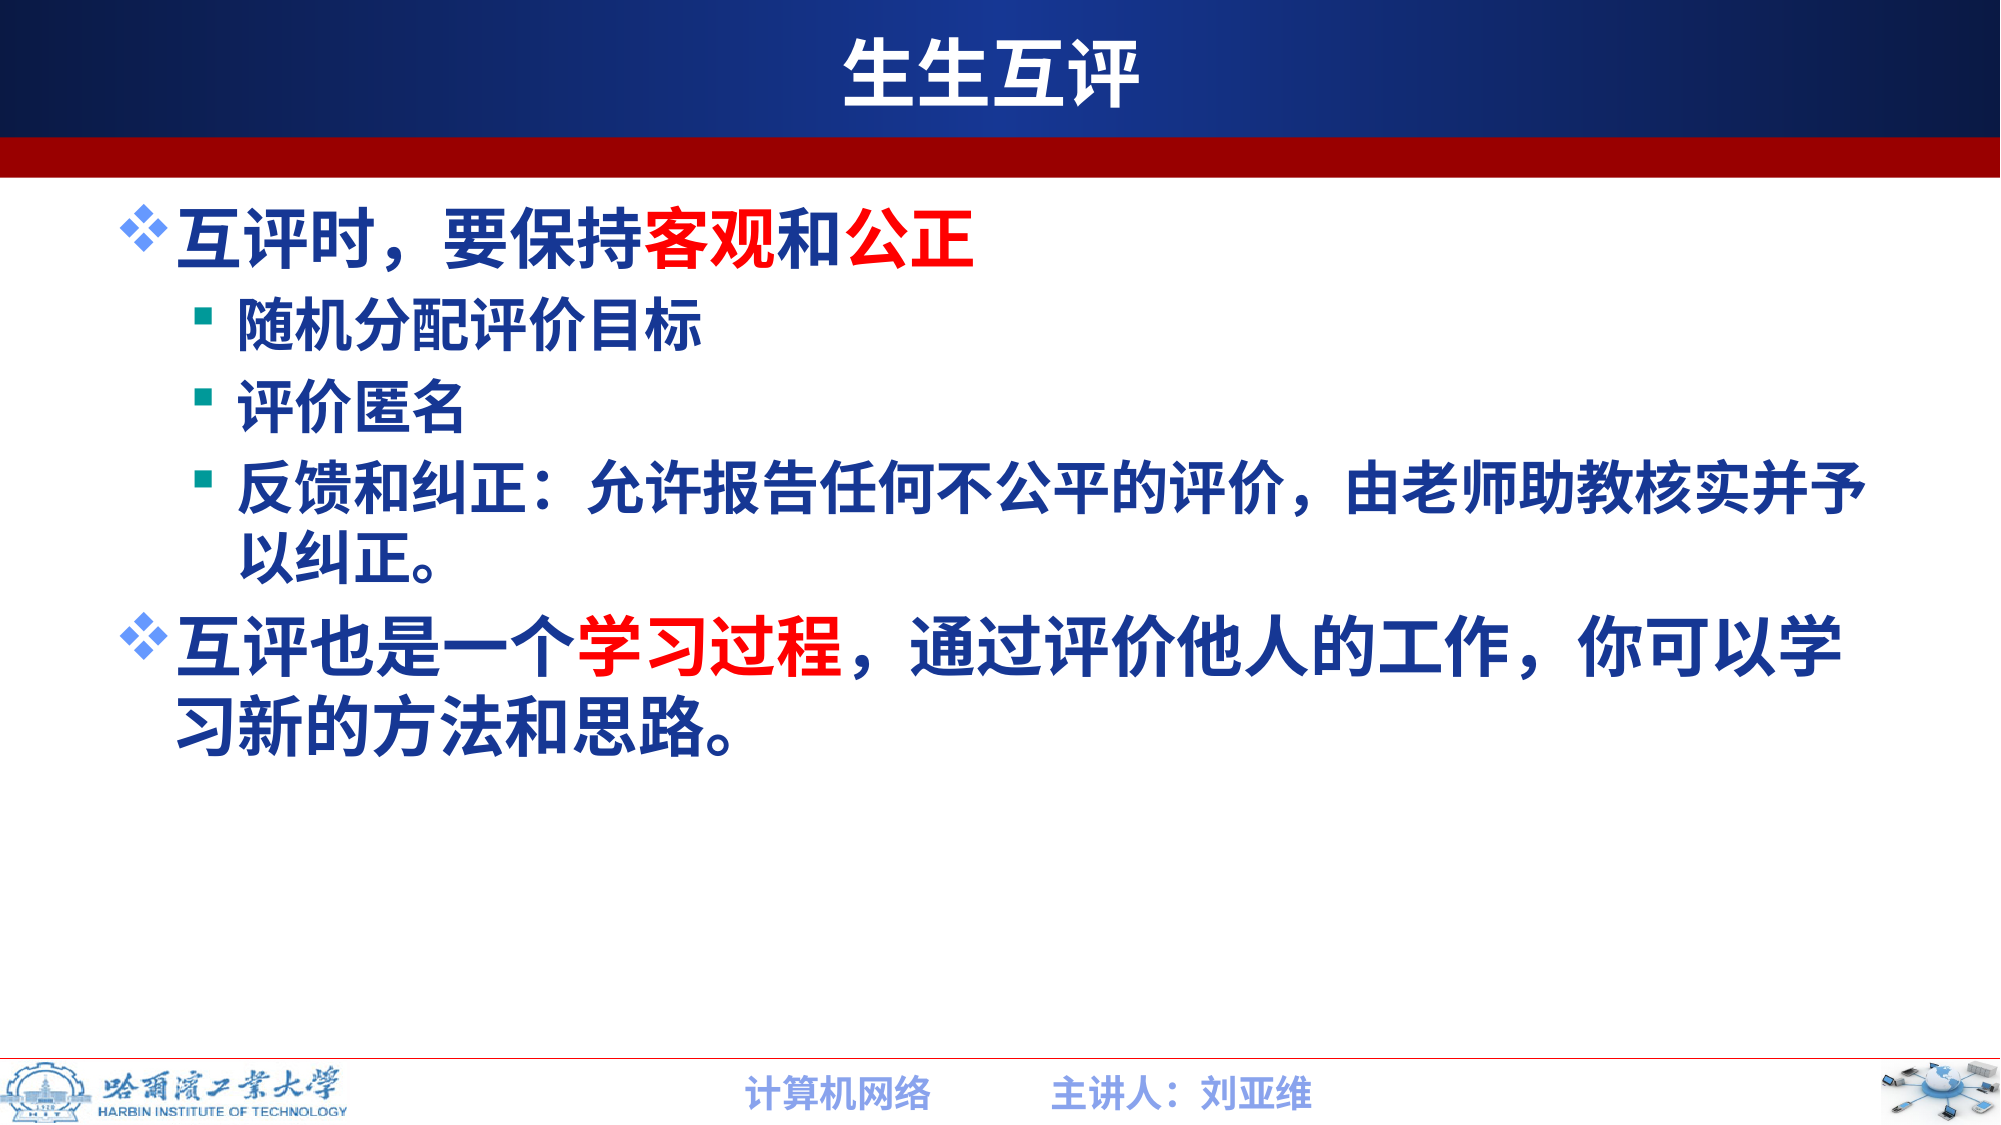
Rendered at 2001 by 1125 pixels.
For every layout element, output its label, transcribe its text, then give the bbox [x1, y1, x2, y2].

title 生生互评 [66, 24, 1917, 118]
picture [0, 1060, 350, 1125]
list 互评时，要保持客观和公正 随机分配评价目标 评价匿名 反馈和纠正：允许报告任何不公平的评价，由老师助教核实并予以纠正。 互评也是一个学习过程，通过评价他人的工作，你可以学习新的方法和思路。 [99, 189, 1900, 1050]
picture [1881, 1059, 2000, 1125]
